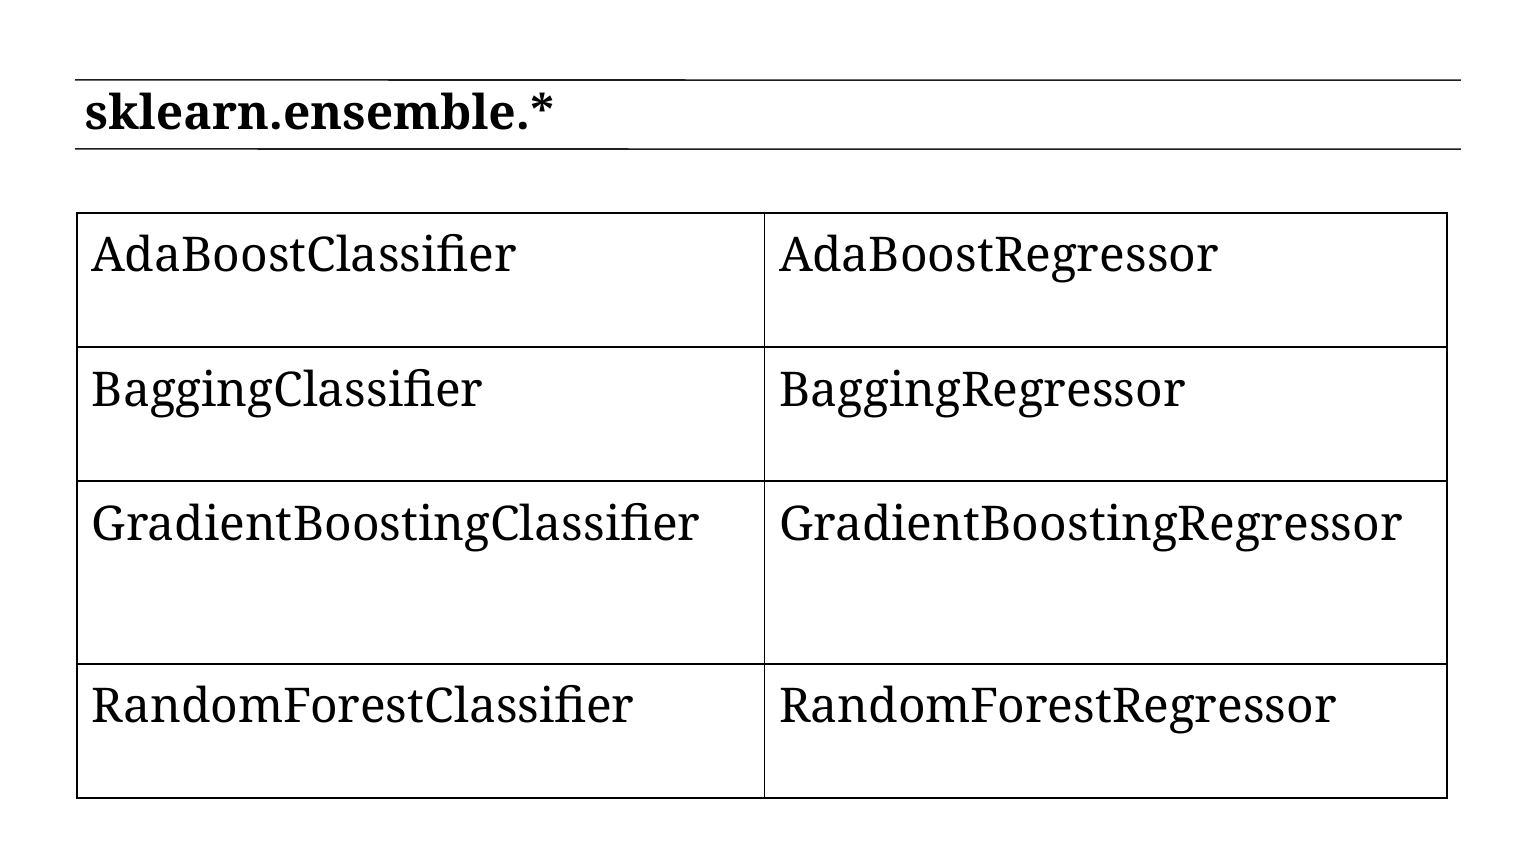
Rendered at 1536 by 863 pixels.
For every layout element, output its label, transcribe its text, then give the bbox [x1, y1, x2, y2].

table_cell GradientBoostingClassifier [78, 482, 764, 663]
table_header AdaBoostClassifier [78, 214, 764, 346]
table_cell GradientBoostingRegressor [765, 482, 1446, 663]
table_cell RandomForestRegressor [765, 665, 1446, 797]
table_cell BaggingClassifier [78, 348, 764, 480]
table_header AdaBoostRegressor [765, 214, 1446, 346]
text_box sklearn.ensemble.* [76, 82, 1369, 162]
table_cell RandomForestClassifier [78, 665, 764, 797]
table_cell BaggingRegressor [765, 348, 1446, 480]
